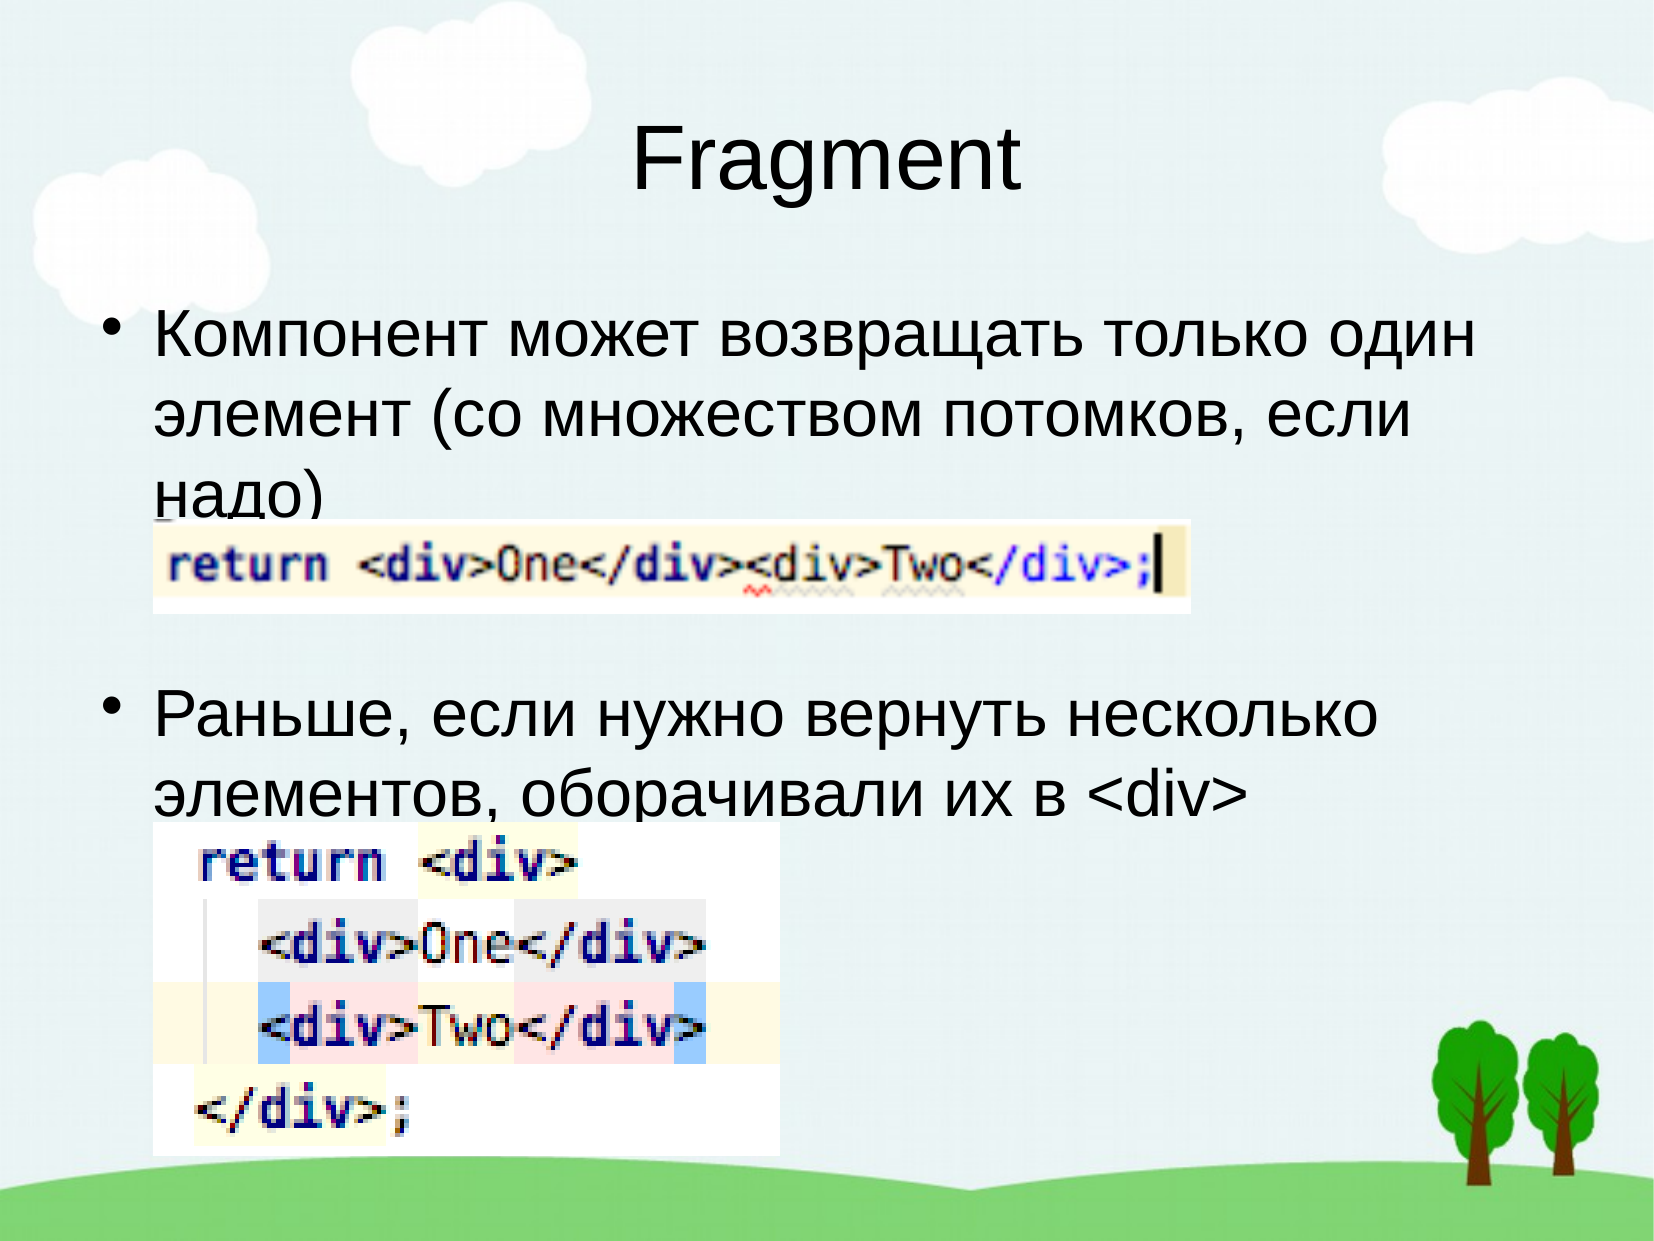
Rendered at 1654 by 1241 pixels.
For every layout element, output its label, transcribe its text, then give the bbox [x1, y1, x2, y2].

text_box Fragment [82, 49, 1571, 257]
picture [0, 0, 1654, 1241]
text_box Компонент может возвращать только один элемент (со множеством потомков, если надо) Раньше, если нужно вернуть несколько элементов, оборачивали их в <div> [82, 290, 1571, 1009]
